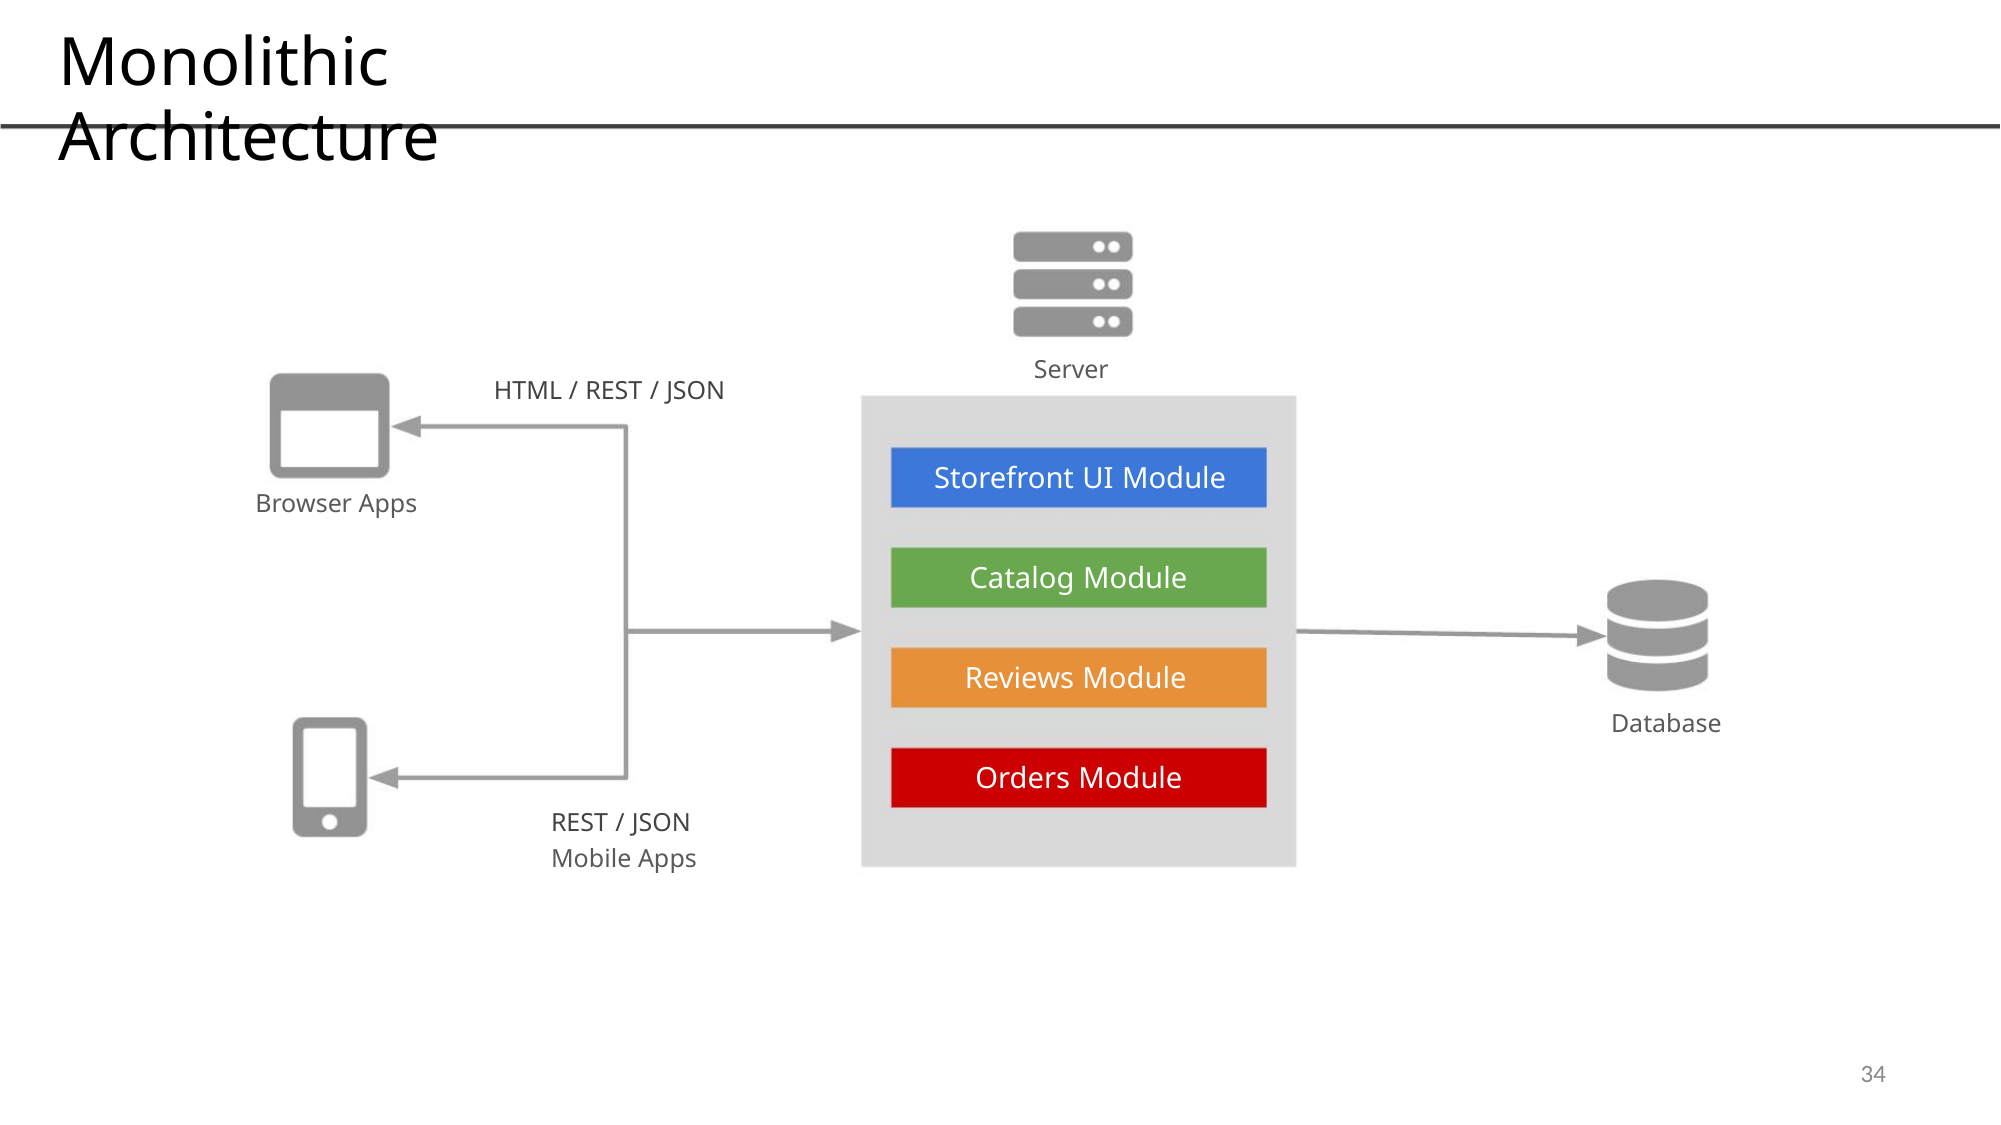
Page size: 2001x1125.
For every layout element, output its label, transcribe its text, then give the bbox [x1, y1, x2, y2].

text_box Database [1611, 710, 1748, 739]
text_box Storefront UI Module Catalog Module Reviews Module Orders Module [934, 461, 1248, 795]
text_box HTML / REST / JSON [493, 376, 764, 405]
text_box [0, 0, 2000, 1125]
text_box 34 [1860, 1062, 1911, 1089]
text_box Browser Apps [255, 489, 449, 518]
text_box REST / JSON Mobile Apps [265, 807, 732, 873]
text_box Server [1034, 355, 1137, 384]
text_box Monolithic Architecture [58, 24, 754, 174]
